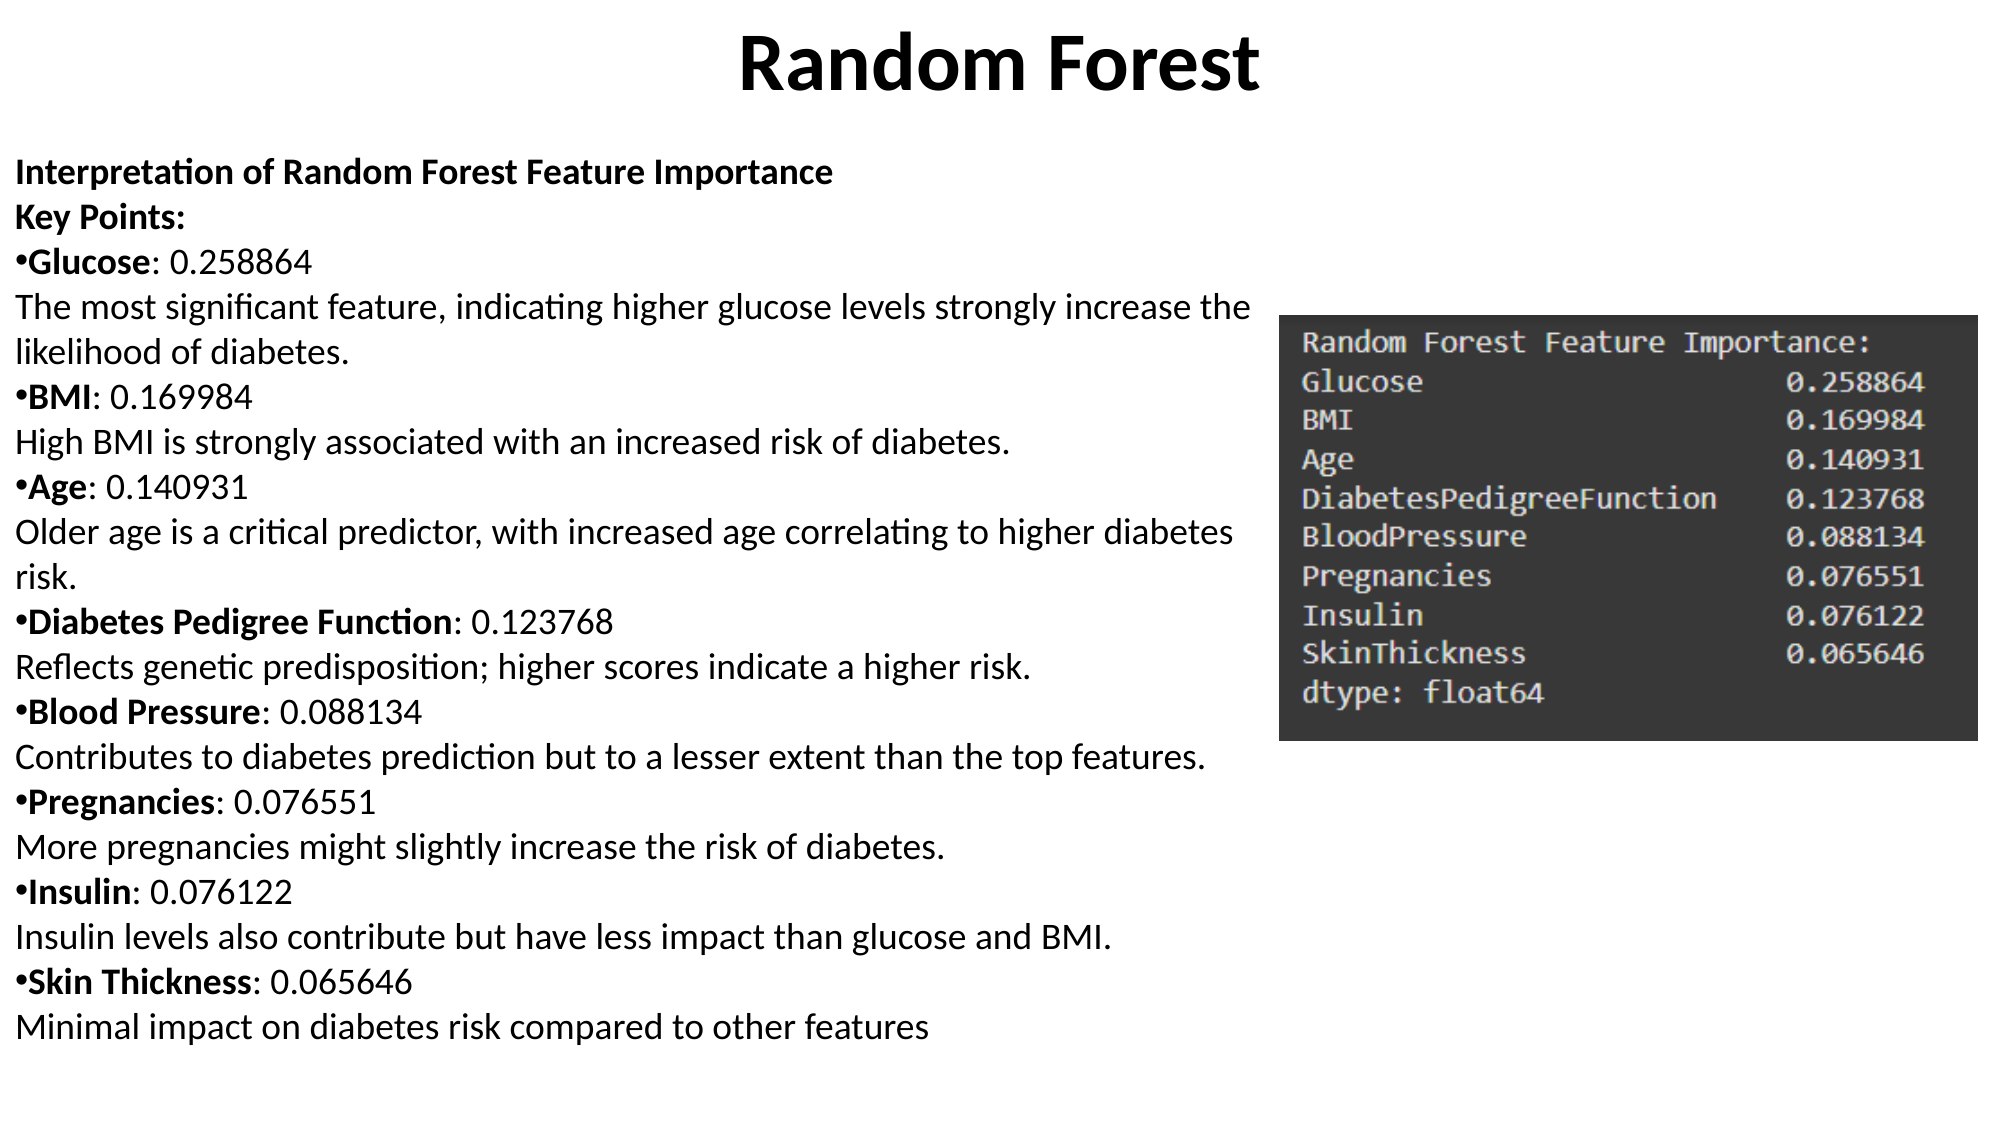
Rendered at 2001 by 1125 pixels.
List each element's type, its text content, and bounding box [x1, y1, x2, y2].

picture [1279, 315, 1978, 741]
text_box Random Forest [723, 0, 1277, 115]
text_box Interpretation of Random Forest Feature Importance Key Points: Glucose: 0.258864 The most significant feature, indicating higher glucose levels strongly increase the likelihood of diabetes. BMI: 0.169984 High BMI is strongly associated with an increased risk of diabetes. Age: 0.140931 Older age is a critical predictor, with increased age correlating to higher diabetes risk. Diabetes Pedigree Function: 0.123768 Reflects genetic predisposition; higher scores indicate a higher risk. Blood Pressure: 0.088134 Contributes to diabetes prediction but to a lesser extent than the top features. Pregnancies: 0.076551 More pregnancies might slightly increase the risk of diabetes. Insulin: 0.076122 Insulin levels also contribute but have less impact than glucose and BMI. Skin Thickness: 0.065646 Minimal impact on diabetes risk compared to other features [0, 139, 1304, 1055]
